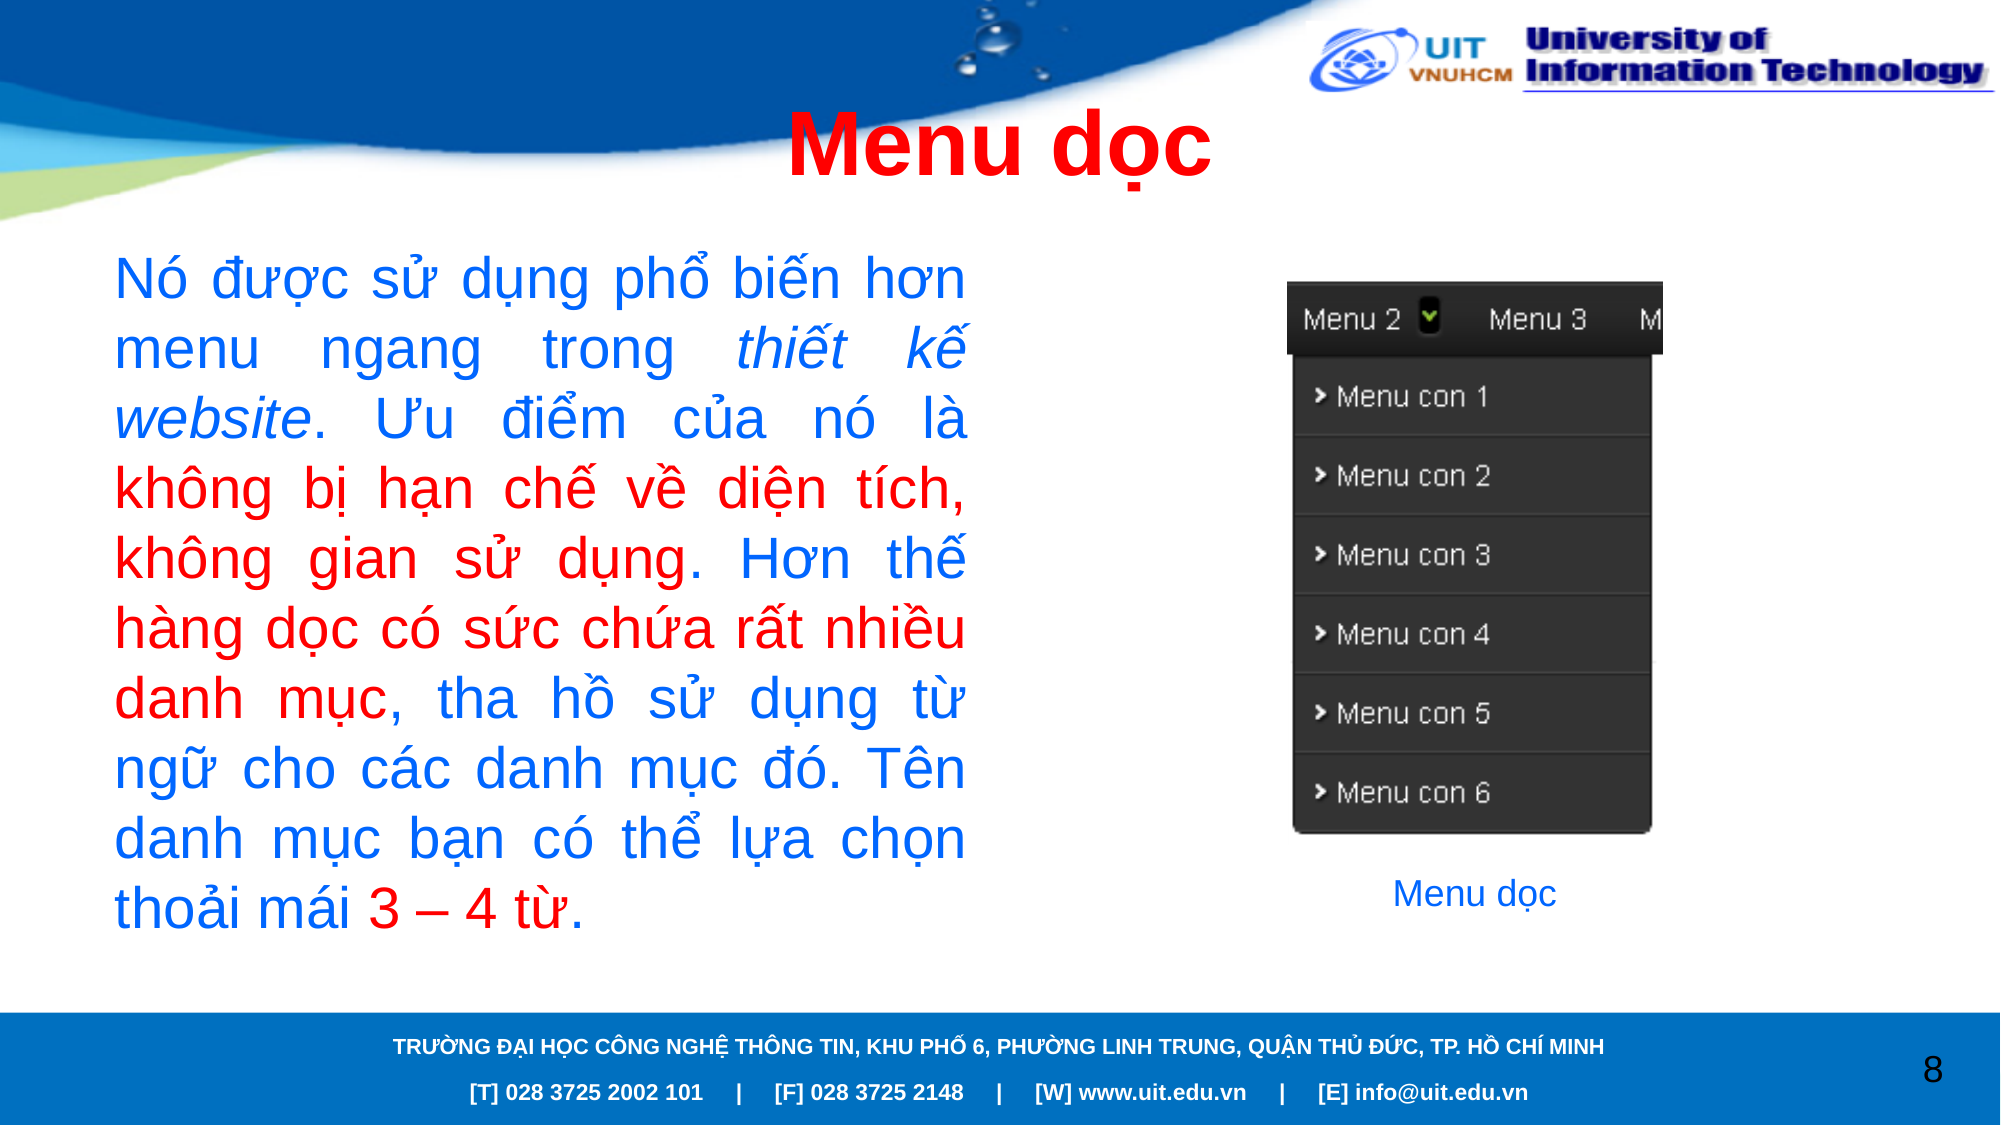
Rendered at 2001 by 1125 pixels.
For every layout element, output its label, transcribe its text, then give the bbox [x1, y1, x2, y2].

text_box Menu dọc [1377, 862, 1572, 922]
picture [0, 0, 2001, 1125]
list Nó được sử dụng phổ biến hơn menu ngang trong thiết kế website. Ưu điểm của nó là không bị hạn chế về diện tích, không gian sử dụng. Hơn thế hàng dọc có sức chứa rất nhiều danh mục, tha hồ sử dụng từ ngữ cho các danh mục đó. Tên danh mục bạn có thể lựa chọn thoải mái 3 – 4 từ. [99, 232, 984, 975]
title Menu dọc [99, 45, 1900, 233]
